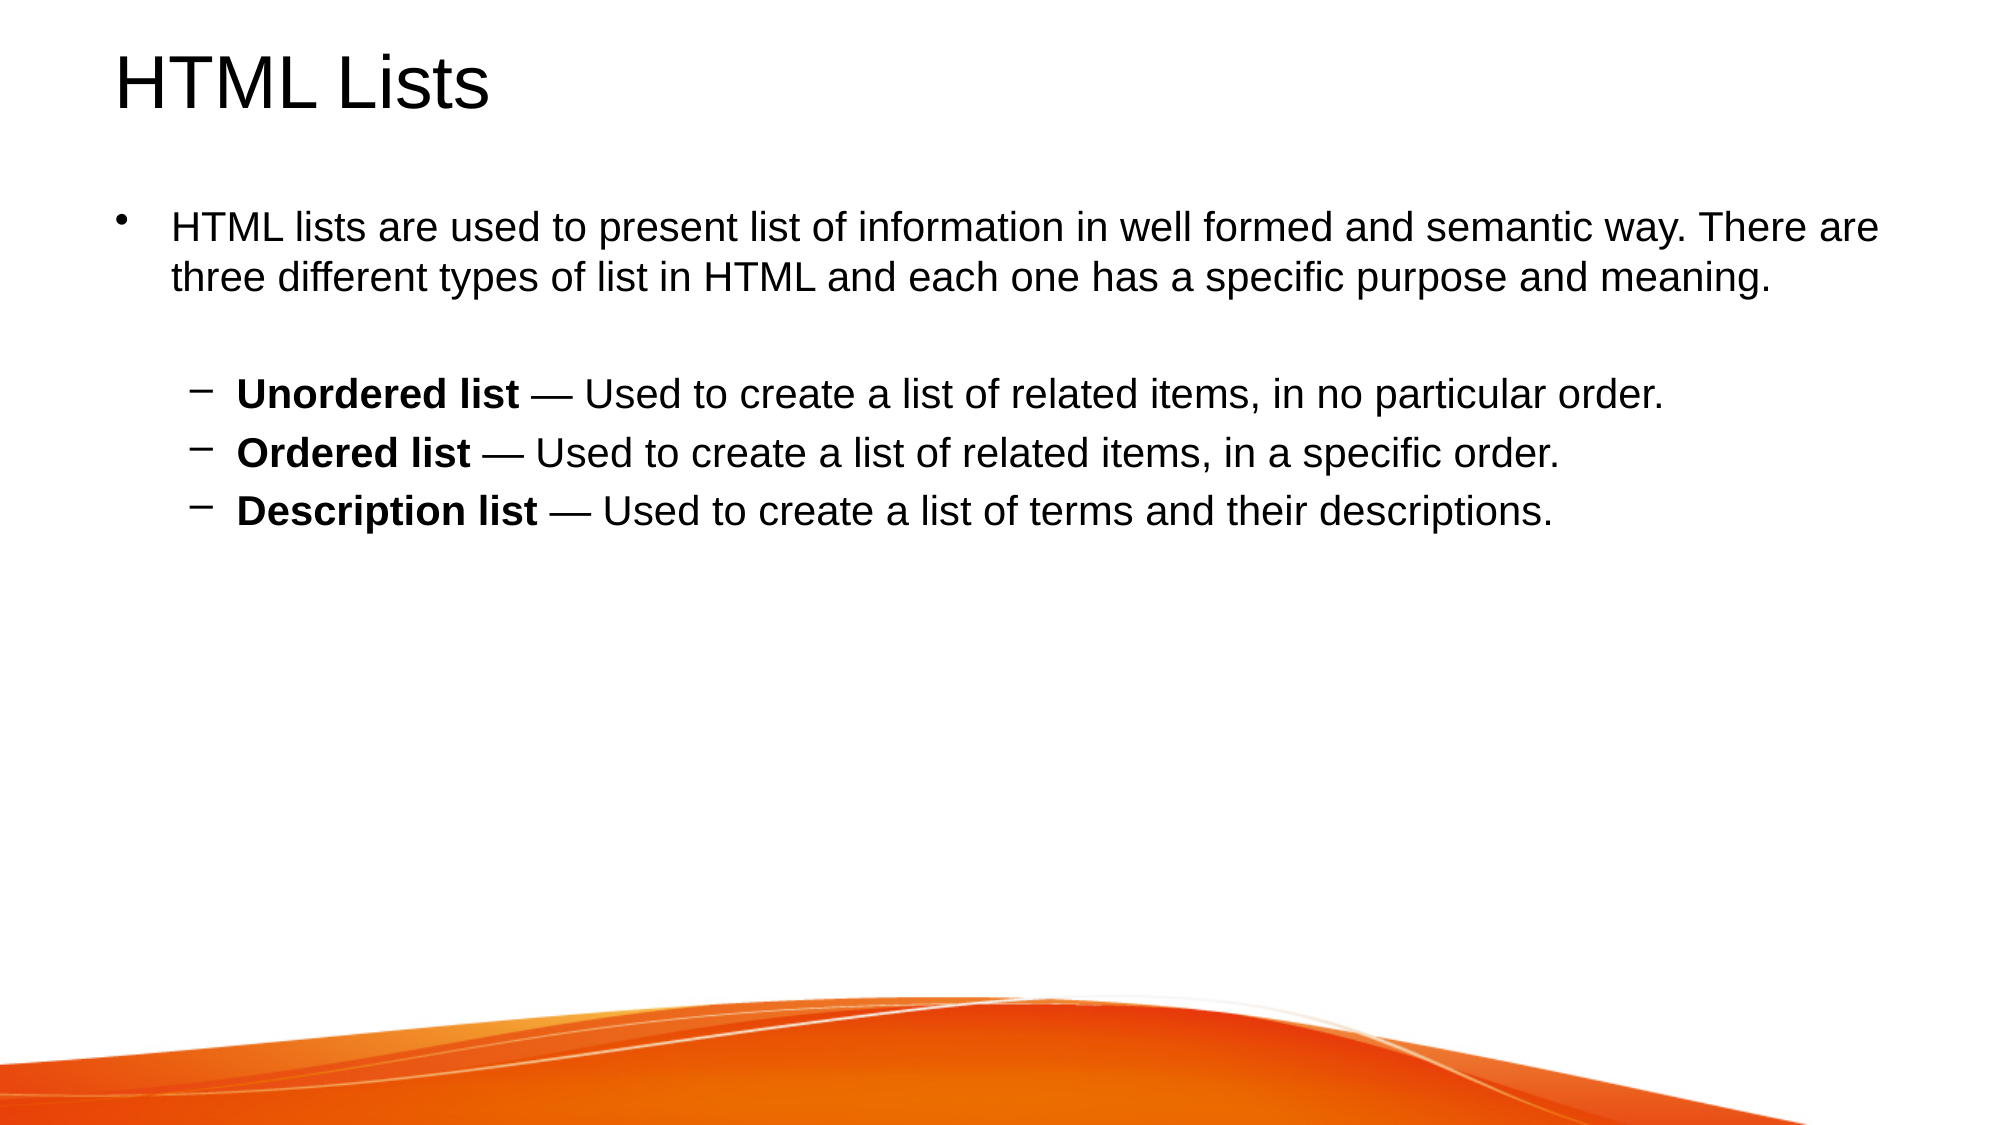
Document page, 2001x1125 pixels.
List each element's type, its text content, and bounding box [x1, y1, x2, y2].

picture [0, 0, 2000, 1125]
list HTML lists are used to present list of information in well formed and semantic way. There are three different types of list in HTML and each one has a specific purpose and meaning. Unordered list — Used to create a list of related items, in no particular order. Ordered list — Used to create a list of related items, in a specific order. Description list — Used to create a list of terms and their descriptions. [99, 192, 1901, 1006]
title HTML Lists [99, 30, 1901, 127]
